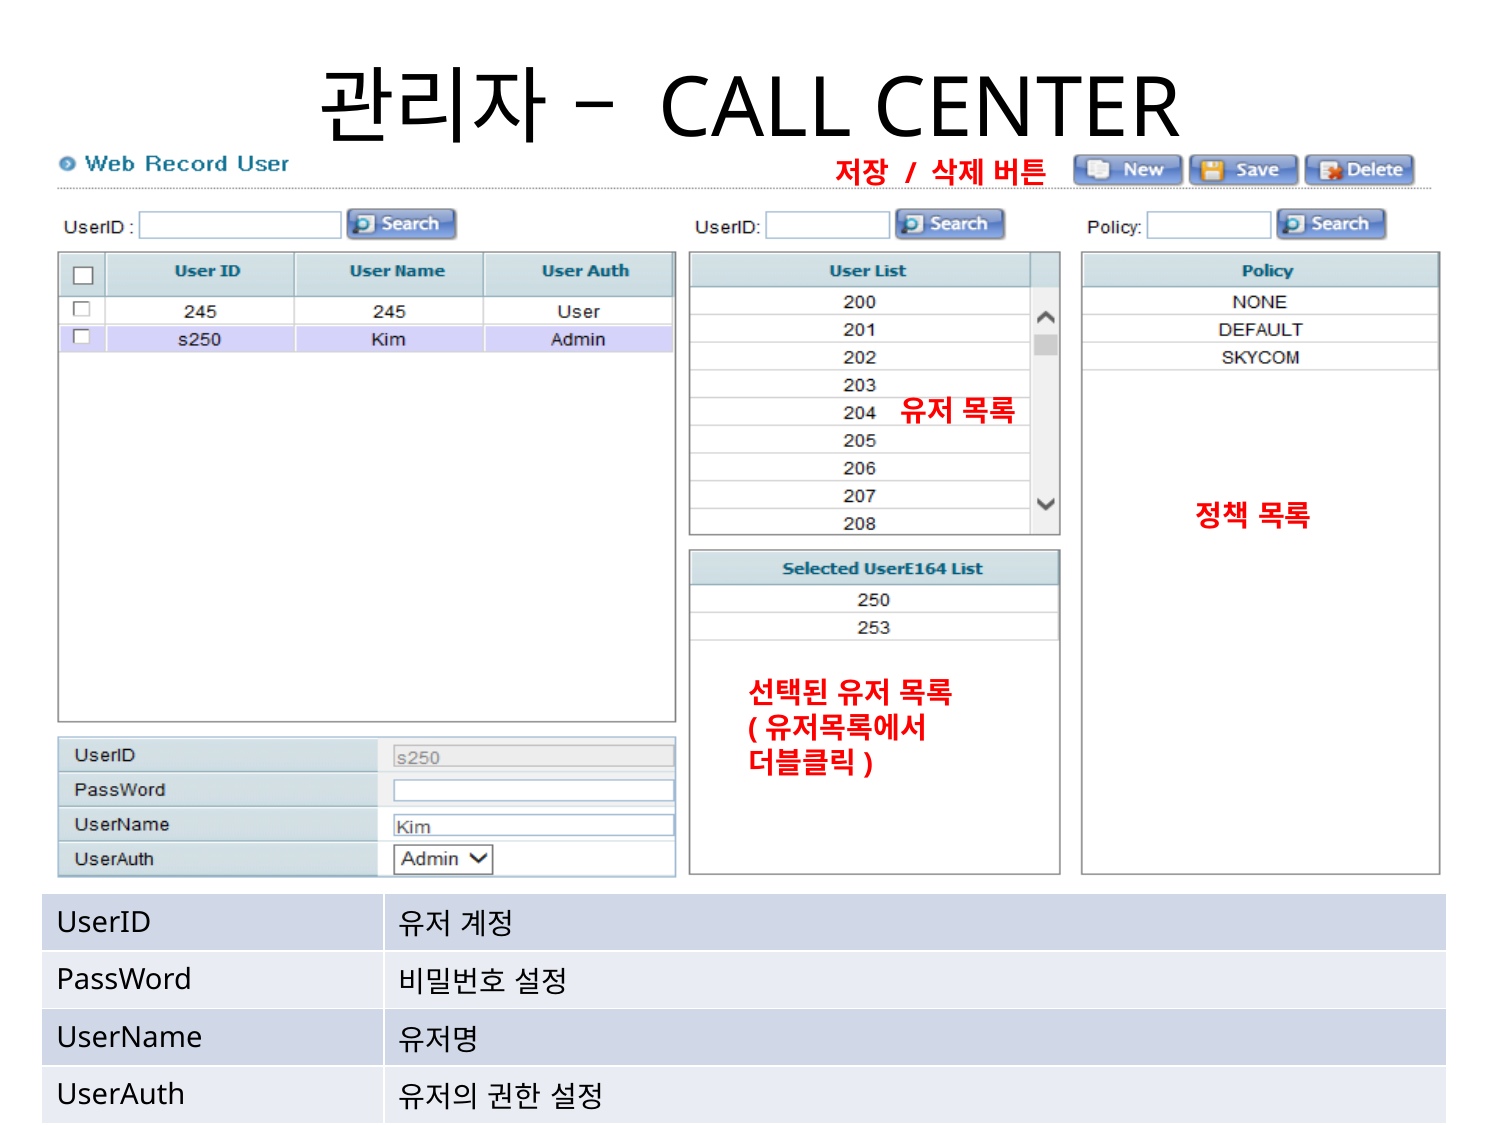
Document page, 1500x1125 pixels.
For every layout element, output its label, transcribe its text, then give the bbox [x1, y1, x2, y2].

table_cell 유저명 [385, 1009, 1446, 1065]
title 관리자 – CALL CENTER [75, 45, 1425, 147]
table_cell UserAuth [42, 1067, 383, 1123]
table_cell 비밀번호 설정 [385, 952, 1446, 1008]
table_header 유저 계정 [385, 894, 1446, 950]
table_cell 유저의 권한 설정 [385, 1067, 1446, 1123]
table_cell UserName [42, 1009, 383, 1065]
table_cell PassWord [42, 952, 383, 1008]
picture [52, 148, 1448, 882]
table_header UserID [42, 894, 383, 950]
